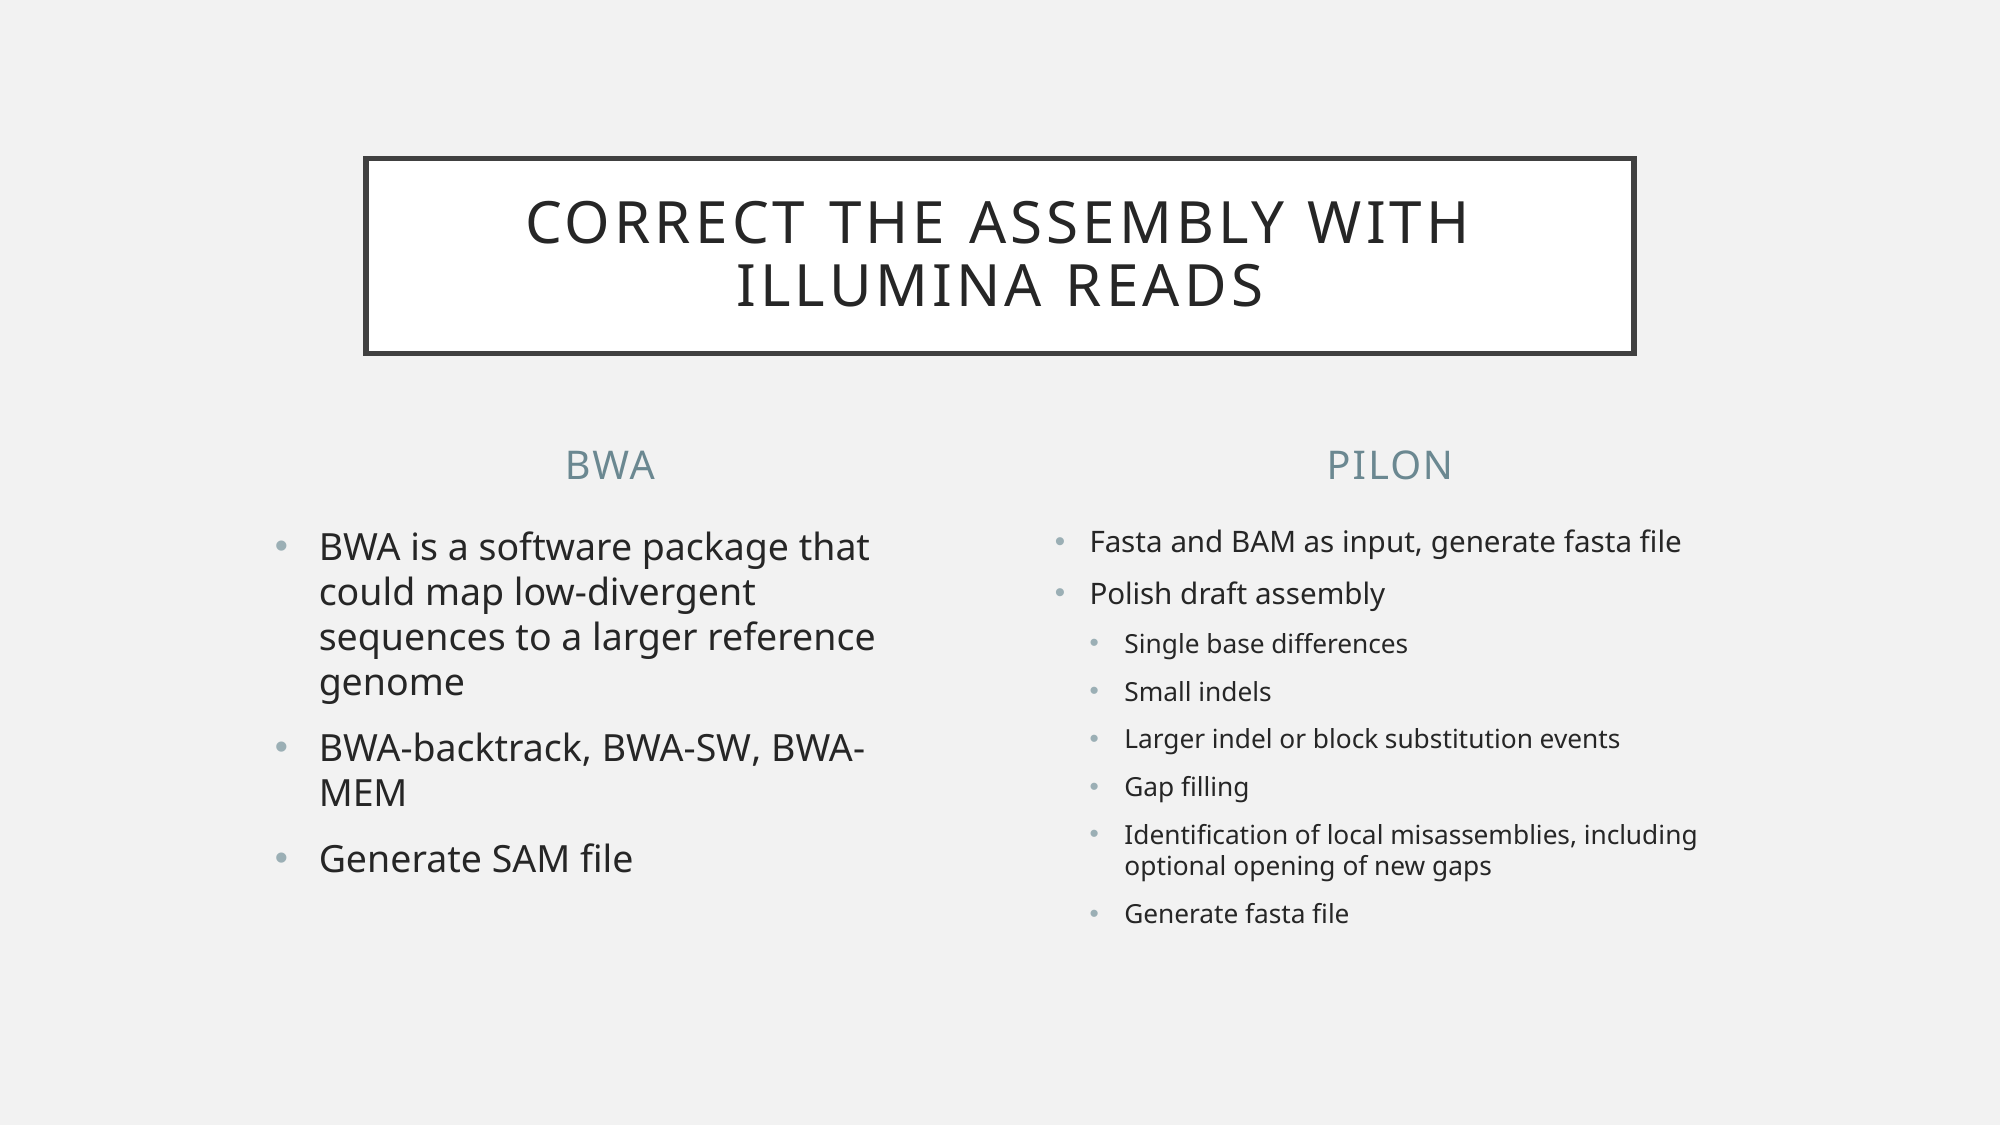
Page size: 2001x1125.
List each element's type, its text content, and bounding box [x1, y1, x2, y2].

list bwa [259, 379, 961, 495]
list pilon [1039, 379, 1741, 495]
list BWA is a software package that could map low-divergent sequences to a larger reference genome BWA-backtrack, BWA-SW, BWA-MEM Generate SAM file [259, 515, 961, 942]
title Correct the assembly with Illumina reads [363, 156, 1637, 356]
list Fasta and BAM as input, generate fasta file Polish draft assembly Single base differences Small indels Larger indel or block substitution events Gap filling Identification of local misassemblies, including optional opening of new gaps Generate fasta file [1039, 515, 1738, 942]
